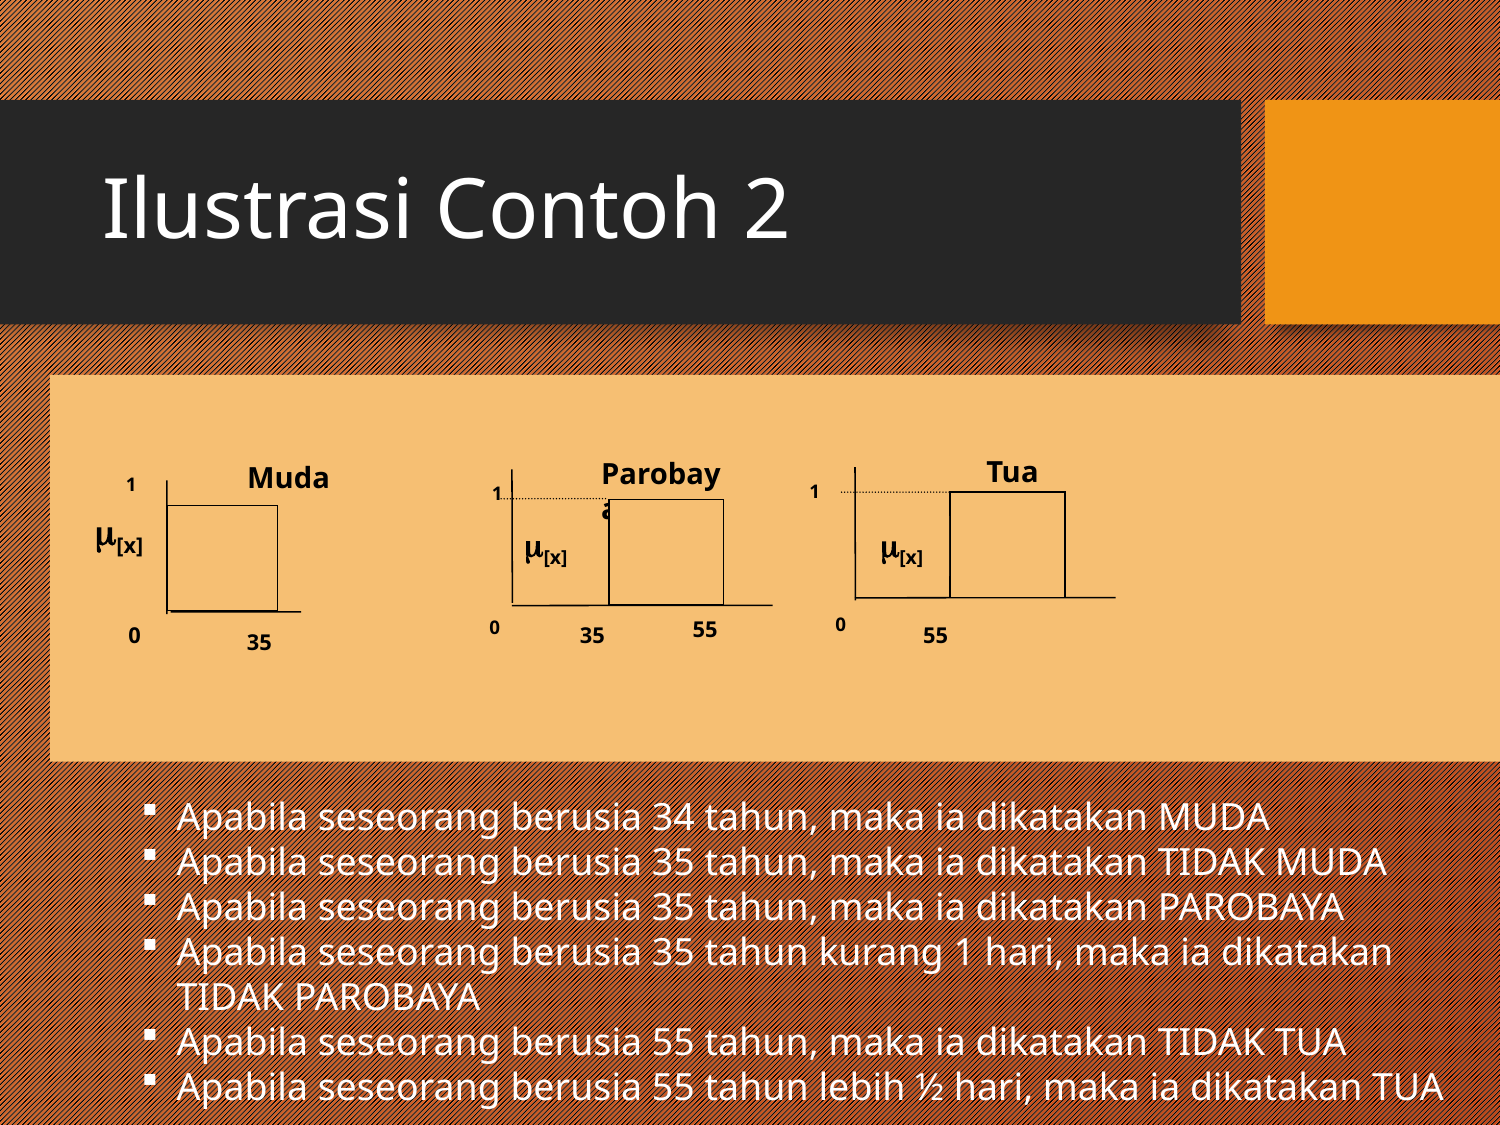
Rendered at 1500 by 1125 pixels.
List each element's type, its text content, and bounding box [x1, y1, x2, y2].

title Ilustrasi Contoh 2 [87, 123, 1219, 301]
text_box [49, 374, 1500, 762]
picture [0, 0, 1500, 1125]
text_box Apabila seseorang berusia 34 tahun, maka ia dikatakan MUDA Apabila seseorang berusia 35 tahun, maka ia dikatakan TIDAK MUDA Apabila seseorang berusia 35 tahun, maka ia dikatakan PAROBAYA Apabila seseorang berusia 35 tahun kurang 1 hari, maka ia dikatakan TIDAK PAROBAYA Apabila seseorang berusia 55 tahun, maka ia dikatakan TIDAK TUA Apabila seseorang berusia 55 tahun lebih ½ hari, maka ia dikatakan TUA [117, 785, 1500, 1115]
